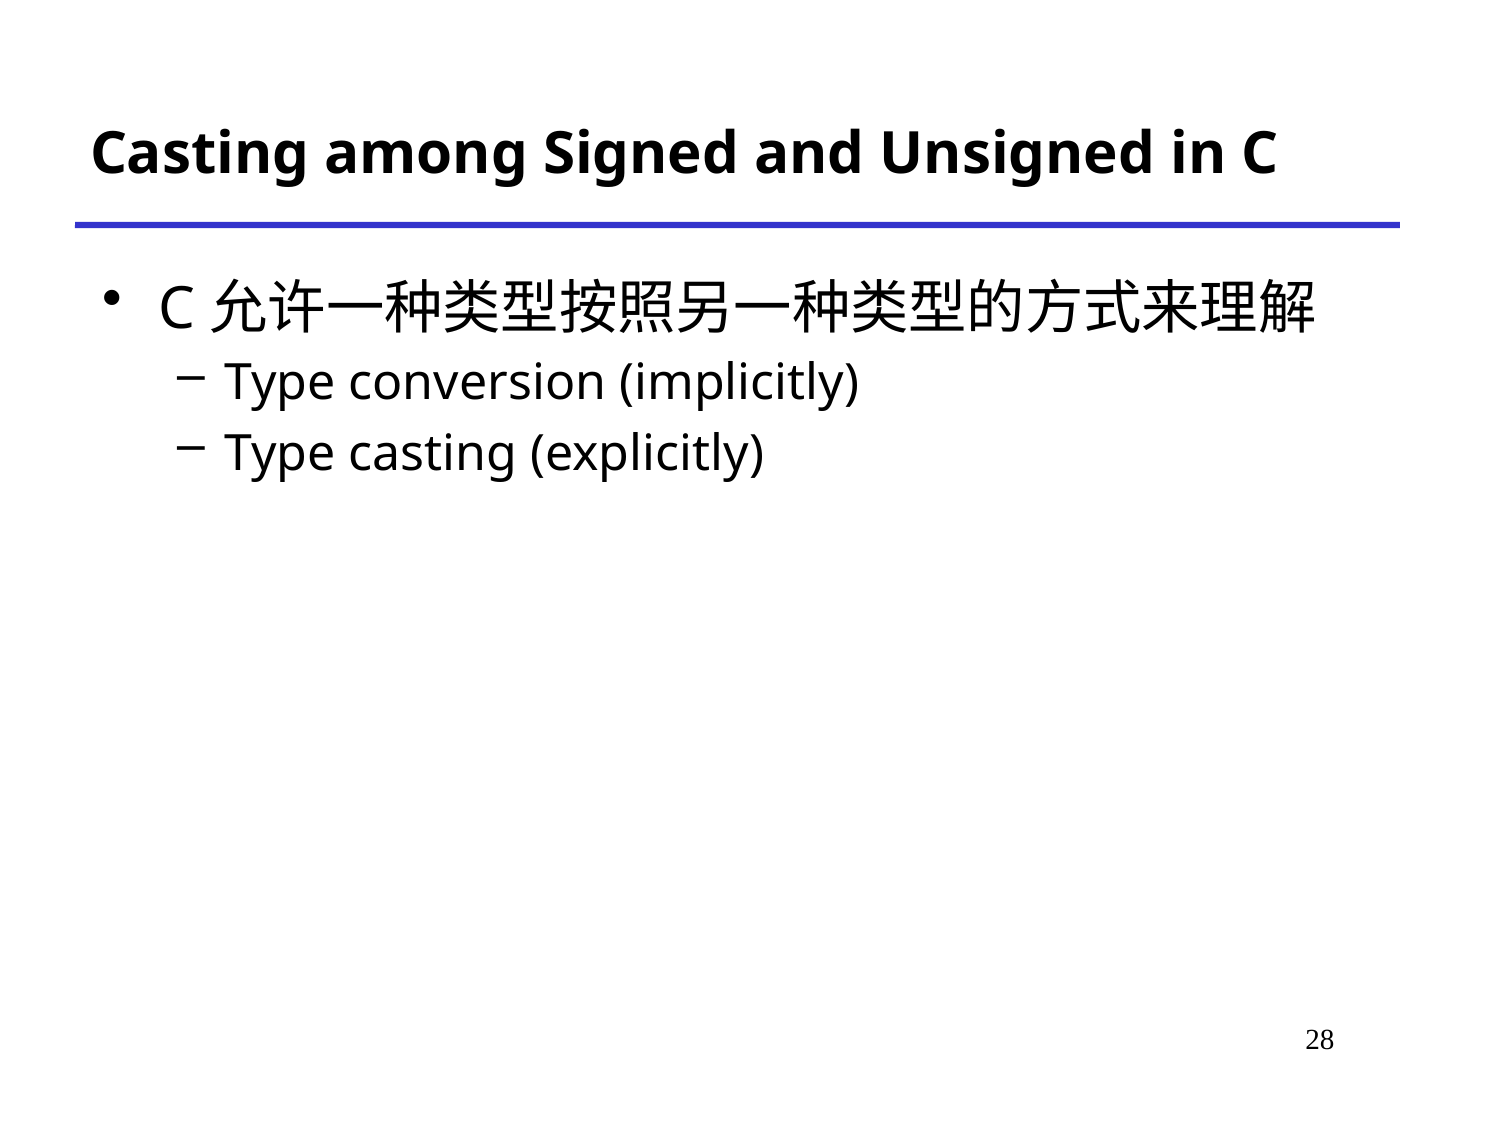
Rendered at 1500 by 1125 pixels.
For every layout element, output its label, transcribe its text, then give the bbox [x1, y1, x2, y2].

title Casting among Signed and Unsigned in C [75, 75, 1400, 225]
list C允许一种类型按照另一种类型的方式来理解 Type conversion (implicitly) Type casting (explicitly) [87, 262, 1425, 988]
slide_number 28 [1137, 1012, 1351, 1088]
